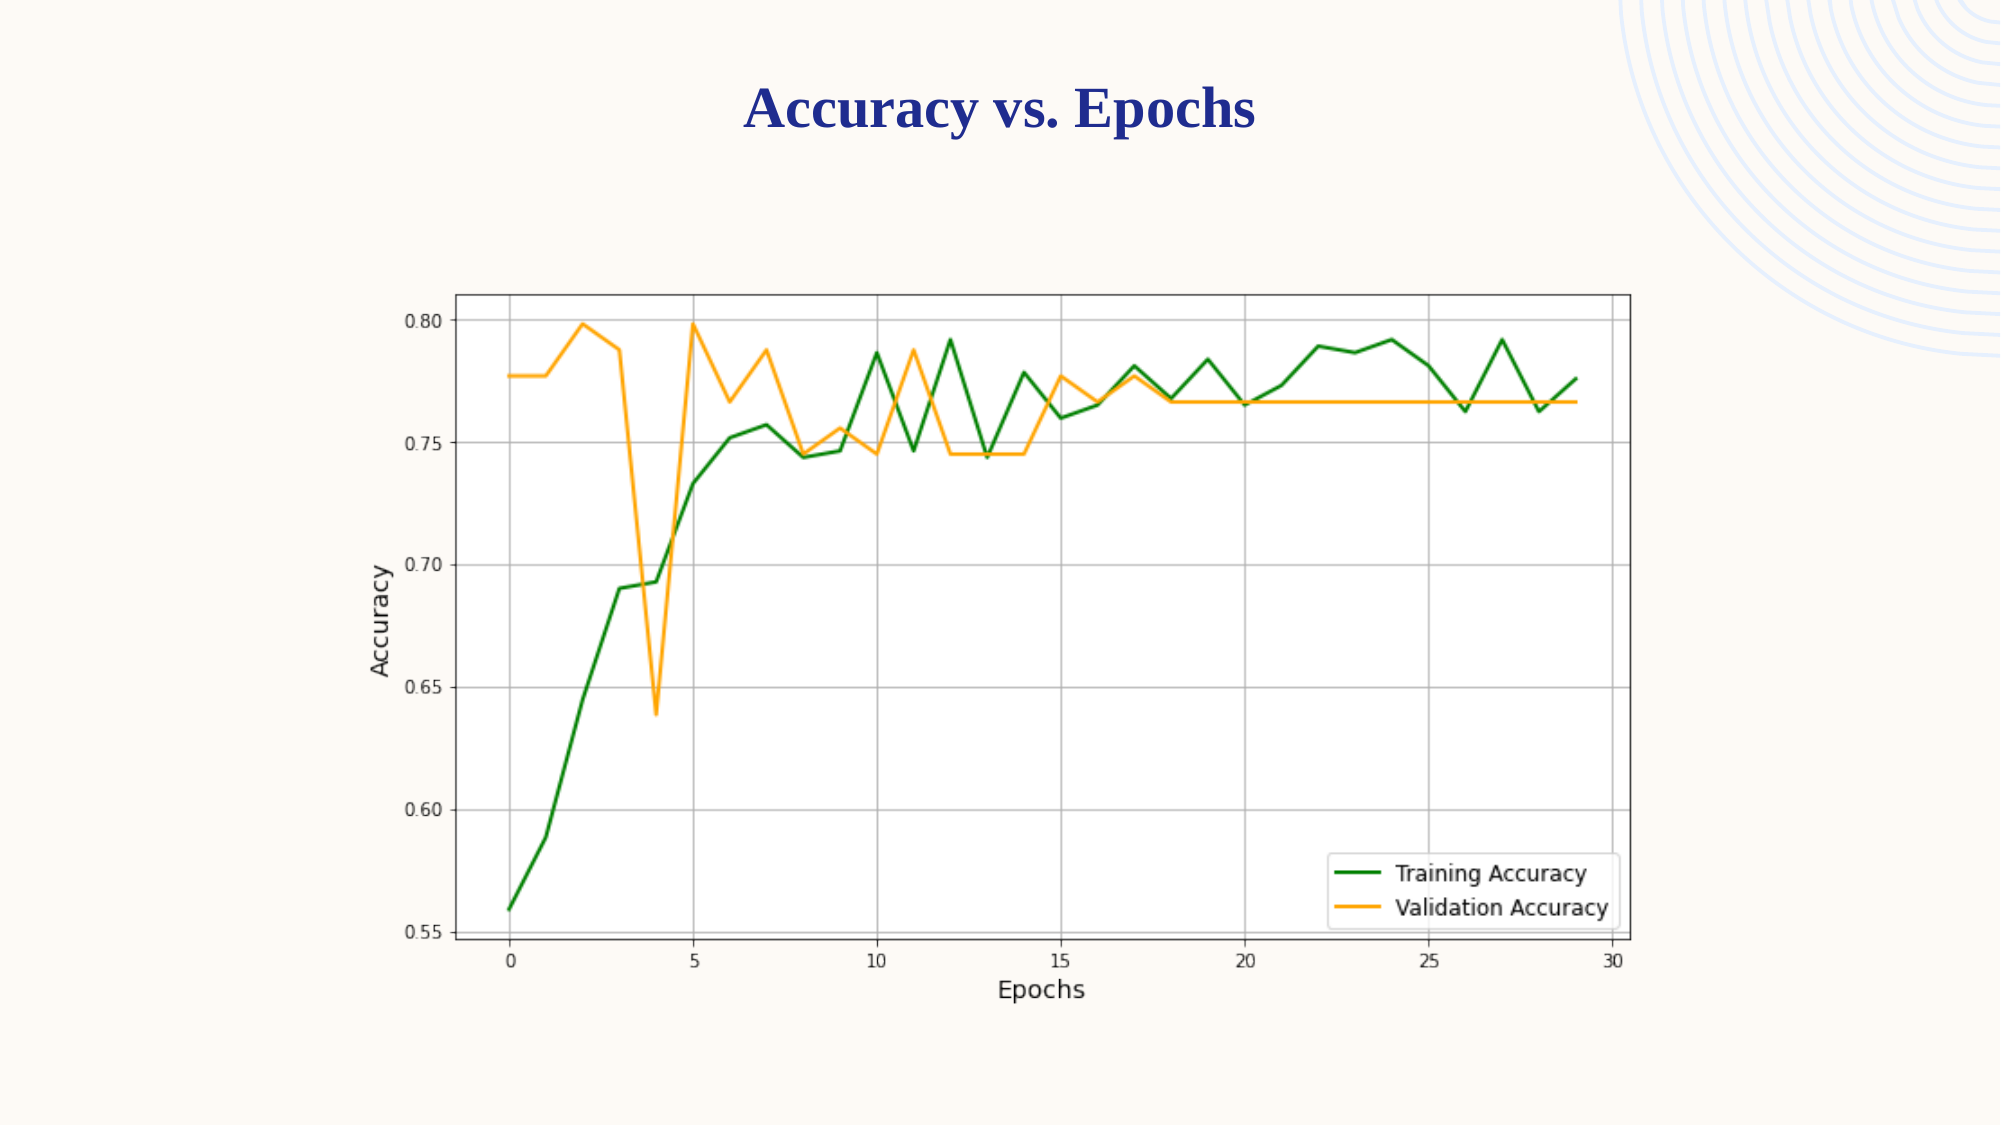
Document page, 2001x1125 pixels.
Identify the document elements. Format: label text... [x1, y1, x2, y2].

text_box Accuracy vs. Epochs [499, 62, 1501, 147]
picture [358, 292, 1641, 1016]
